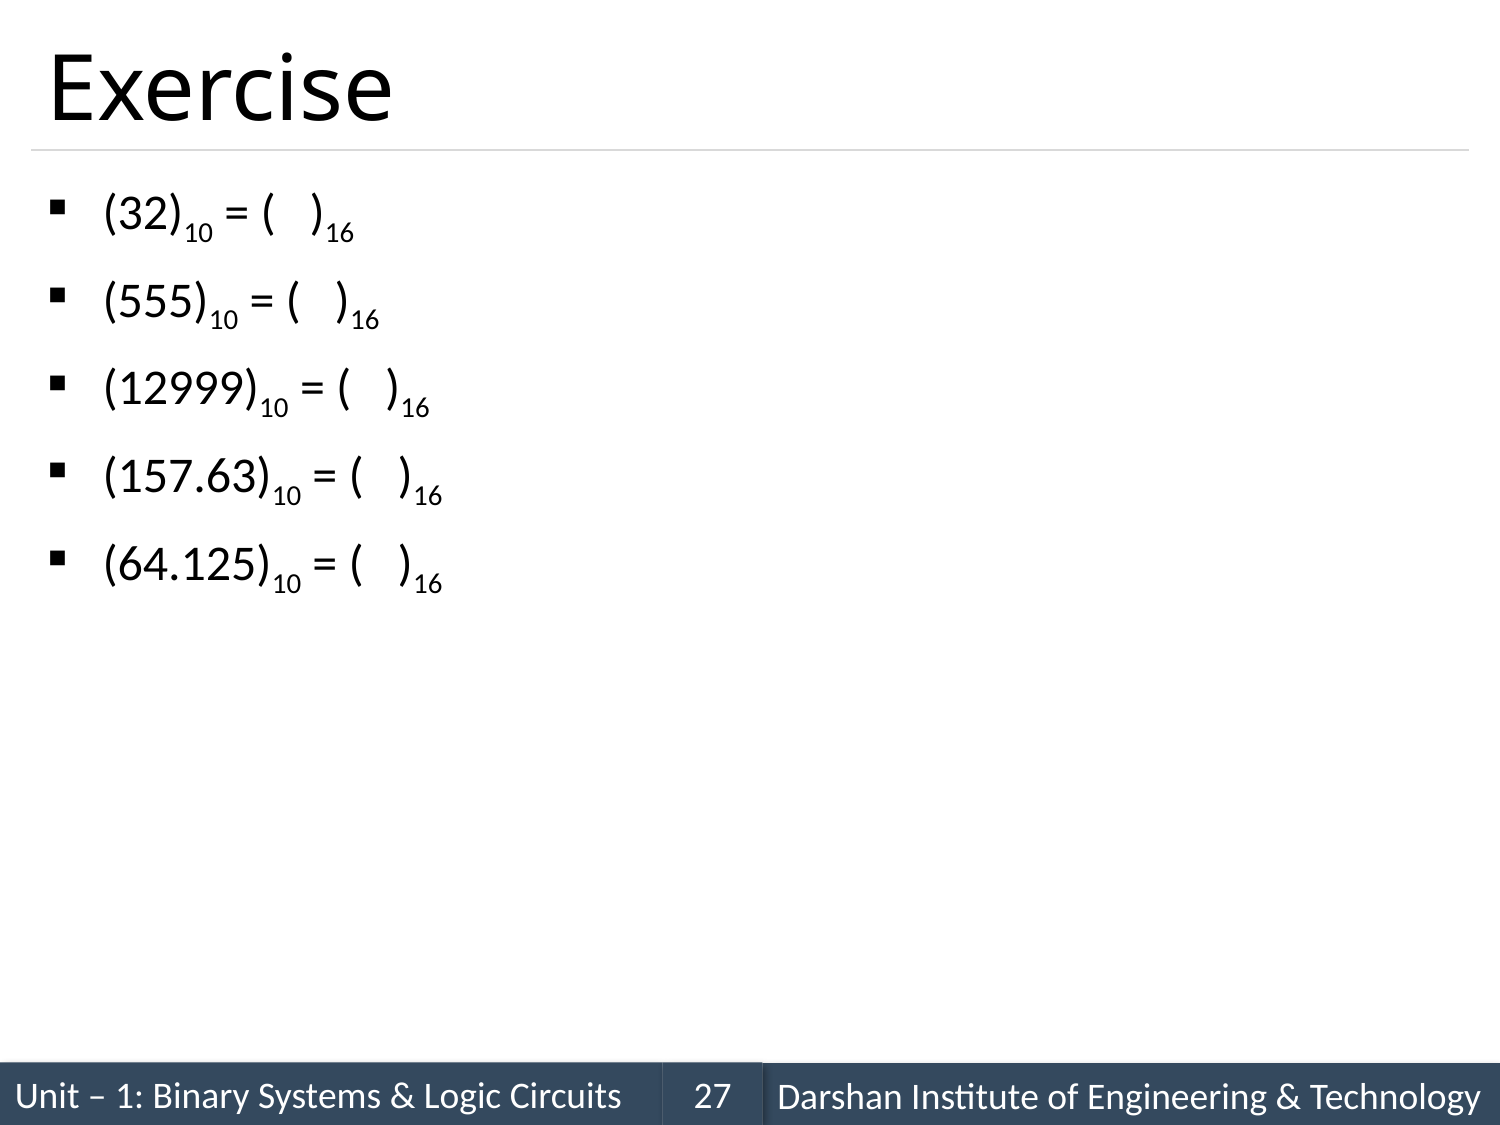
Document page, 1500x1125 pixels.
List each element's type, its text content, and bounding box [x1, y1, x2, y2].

title Exercise [31, 17, 1469, 150]
list (32)10 = ( )16 (555)10 = ( )16 (12999)10 = ( )16 (157.63)10 = ( )16 (64.125)10 = ( )16 [31, 162, 1469, 1038]
